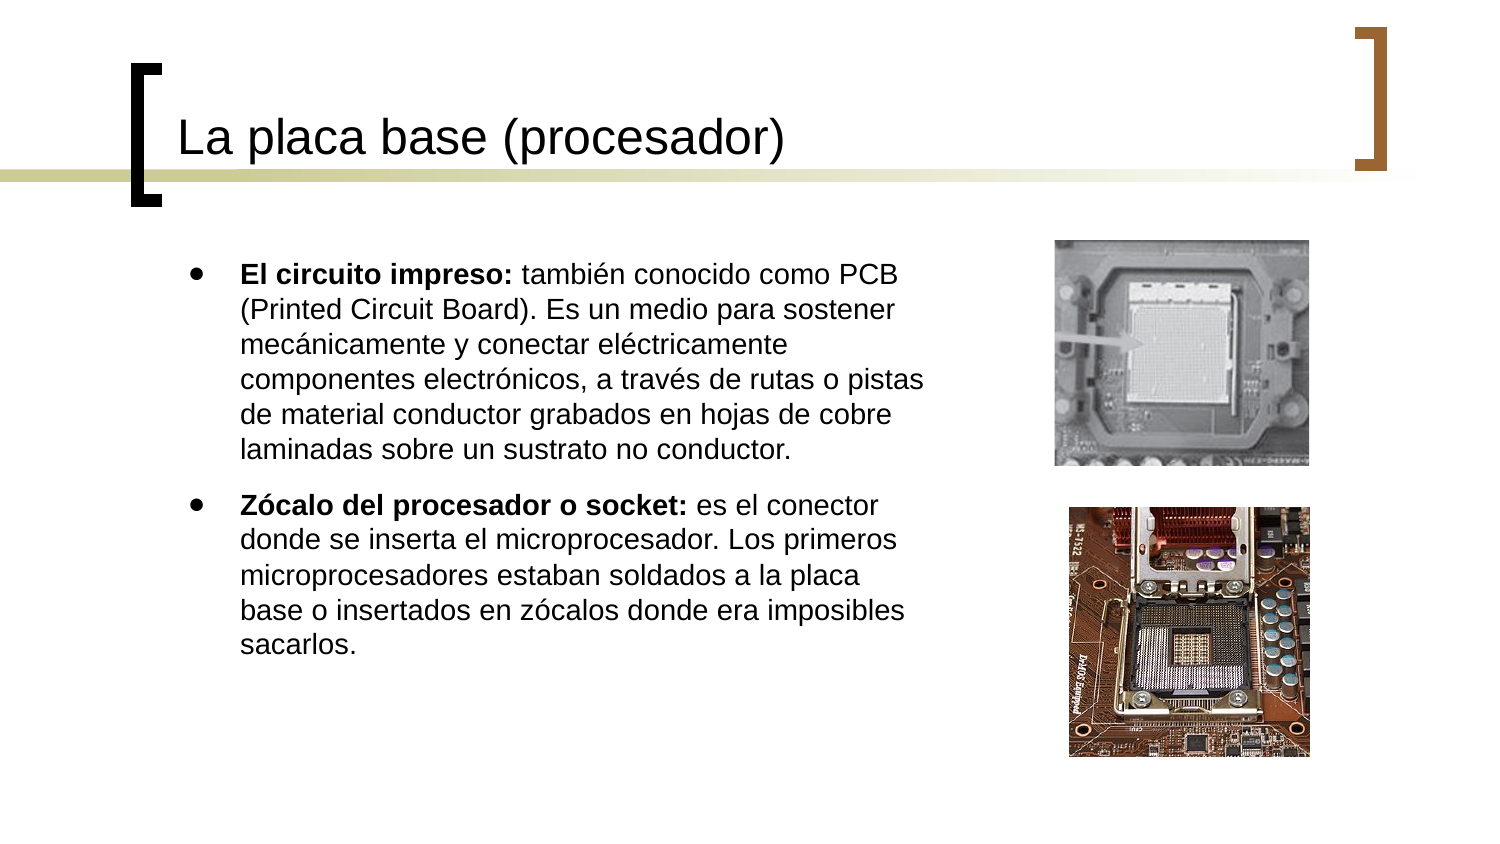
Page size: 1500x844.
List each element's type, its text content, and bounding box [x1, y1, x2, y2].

picture [1069, 506, 1310, 757]
picture [1054, 240, 1310, 466]
text_box El circuito impreso: también conocido como PCB (Printed Circuit Board). Es un medio para sostener mecánicamente y conectar eléctricamente componentes electrónicos, a través de rutas o pistas de material conductor grabados en hojas de cobre laminadas sobre un sustrato no conductor. Zócalo del procesador o socket: es el conector donde se inserta el microprocesador. Los primeros microprocesadores estaban soldados a la placa base o insertados en zócalos donde era imposibles sacarlos. [149, 240, 945, 782]
text_box La placa base (procesador) [162, 89, 1172, 187]
